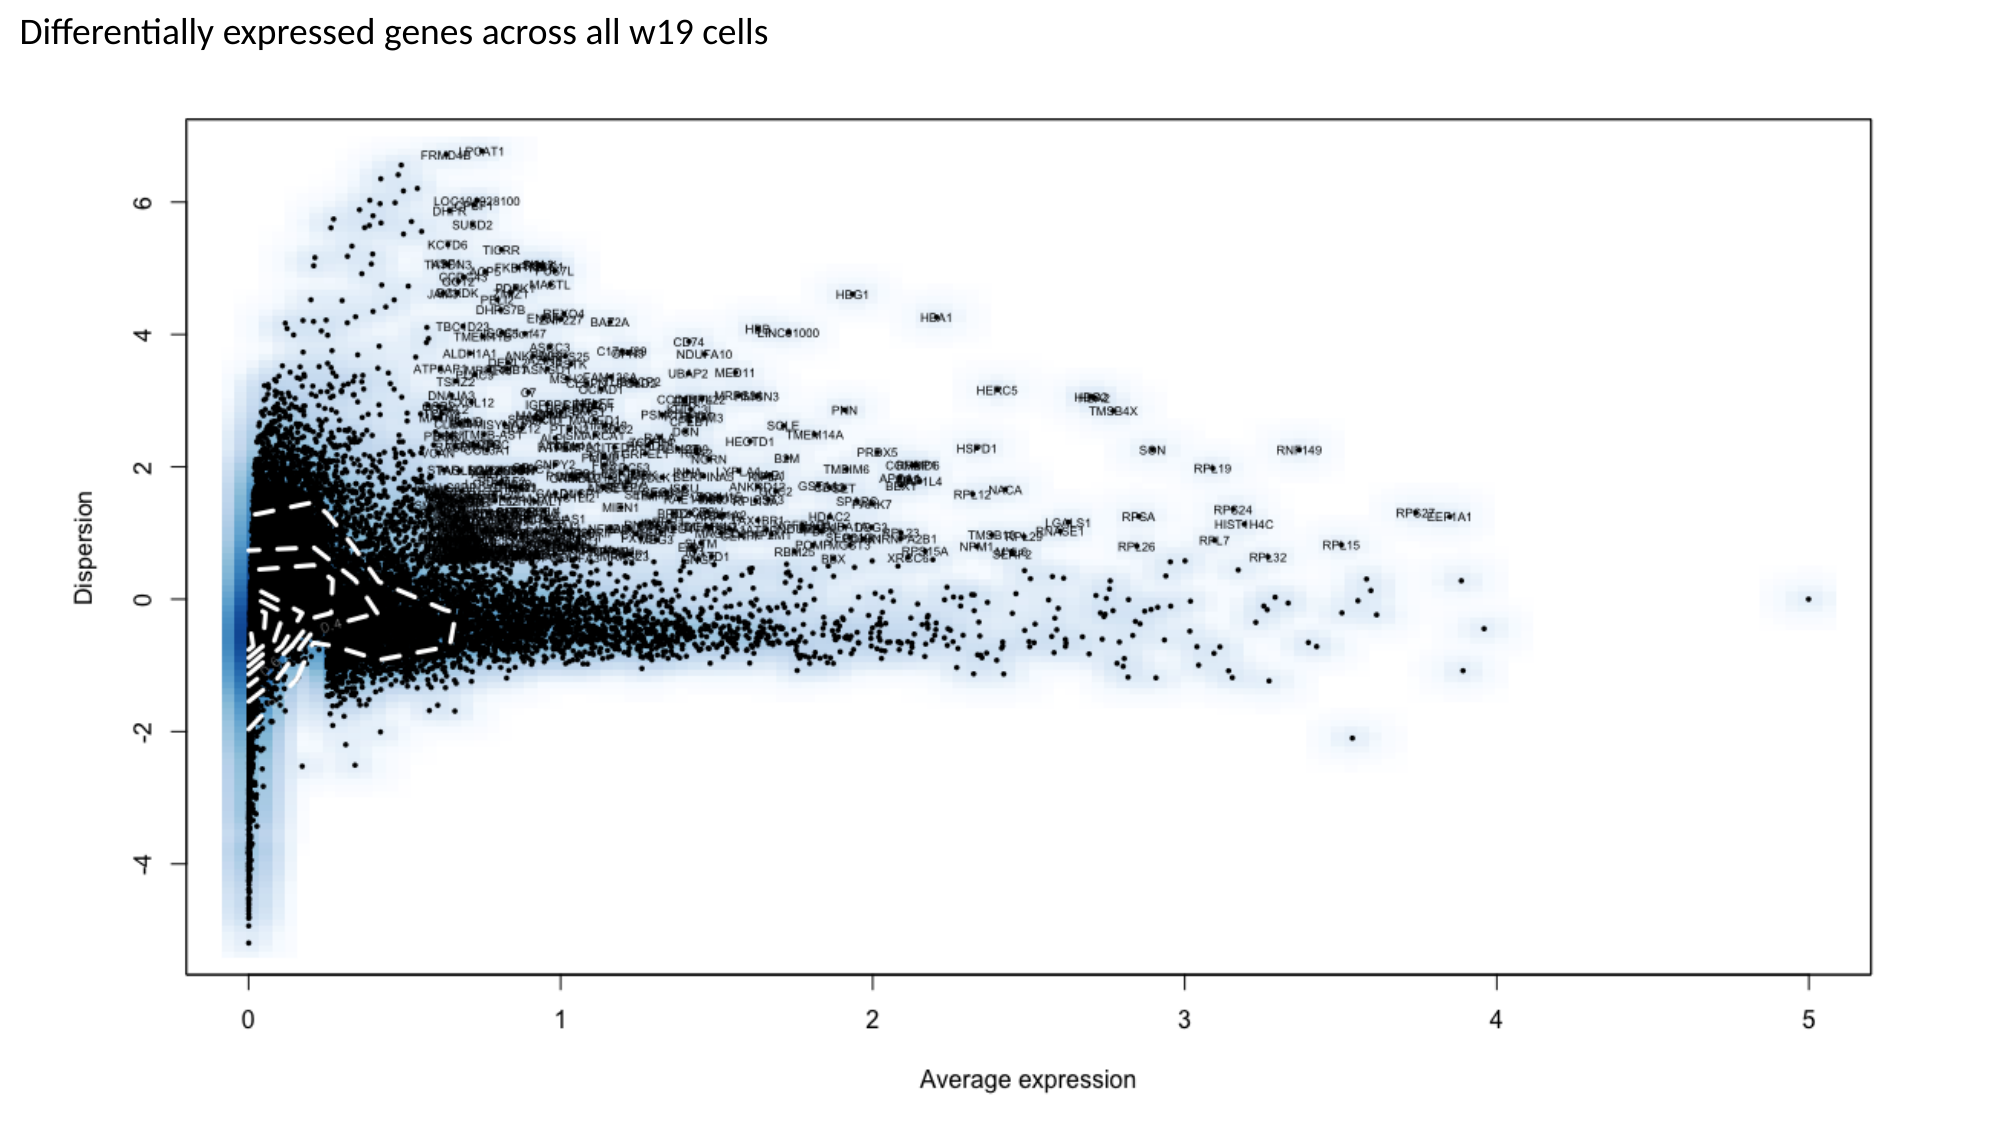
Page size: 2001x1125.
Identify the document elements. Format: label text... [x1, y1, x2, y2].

picture [66, 0, 1933, 1125]
text_box Differentially expressed genes across all w19 cells [4, 0, 66, 60]
